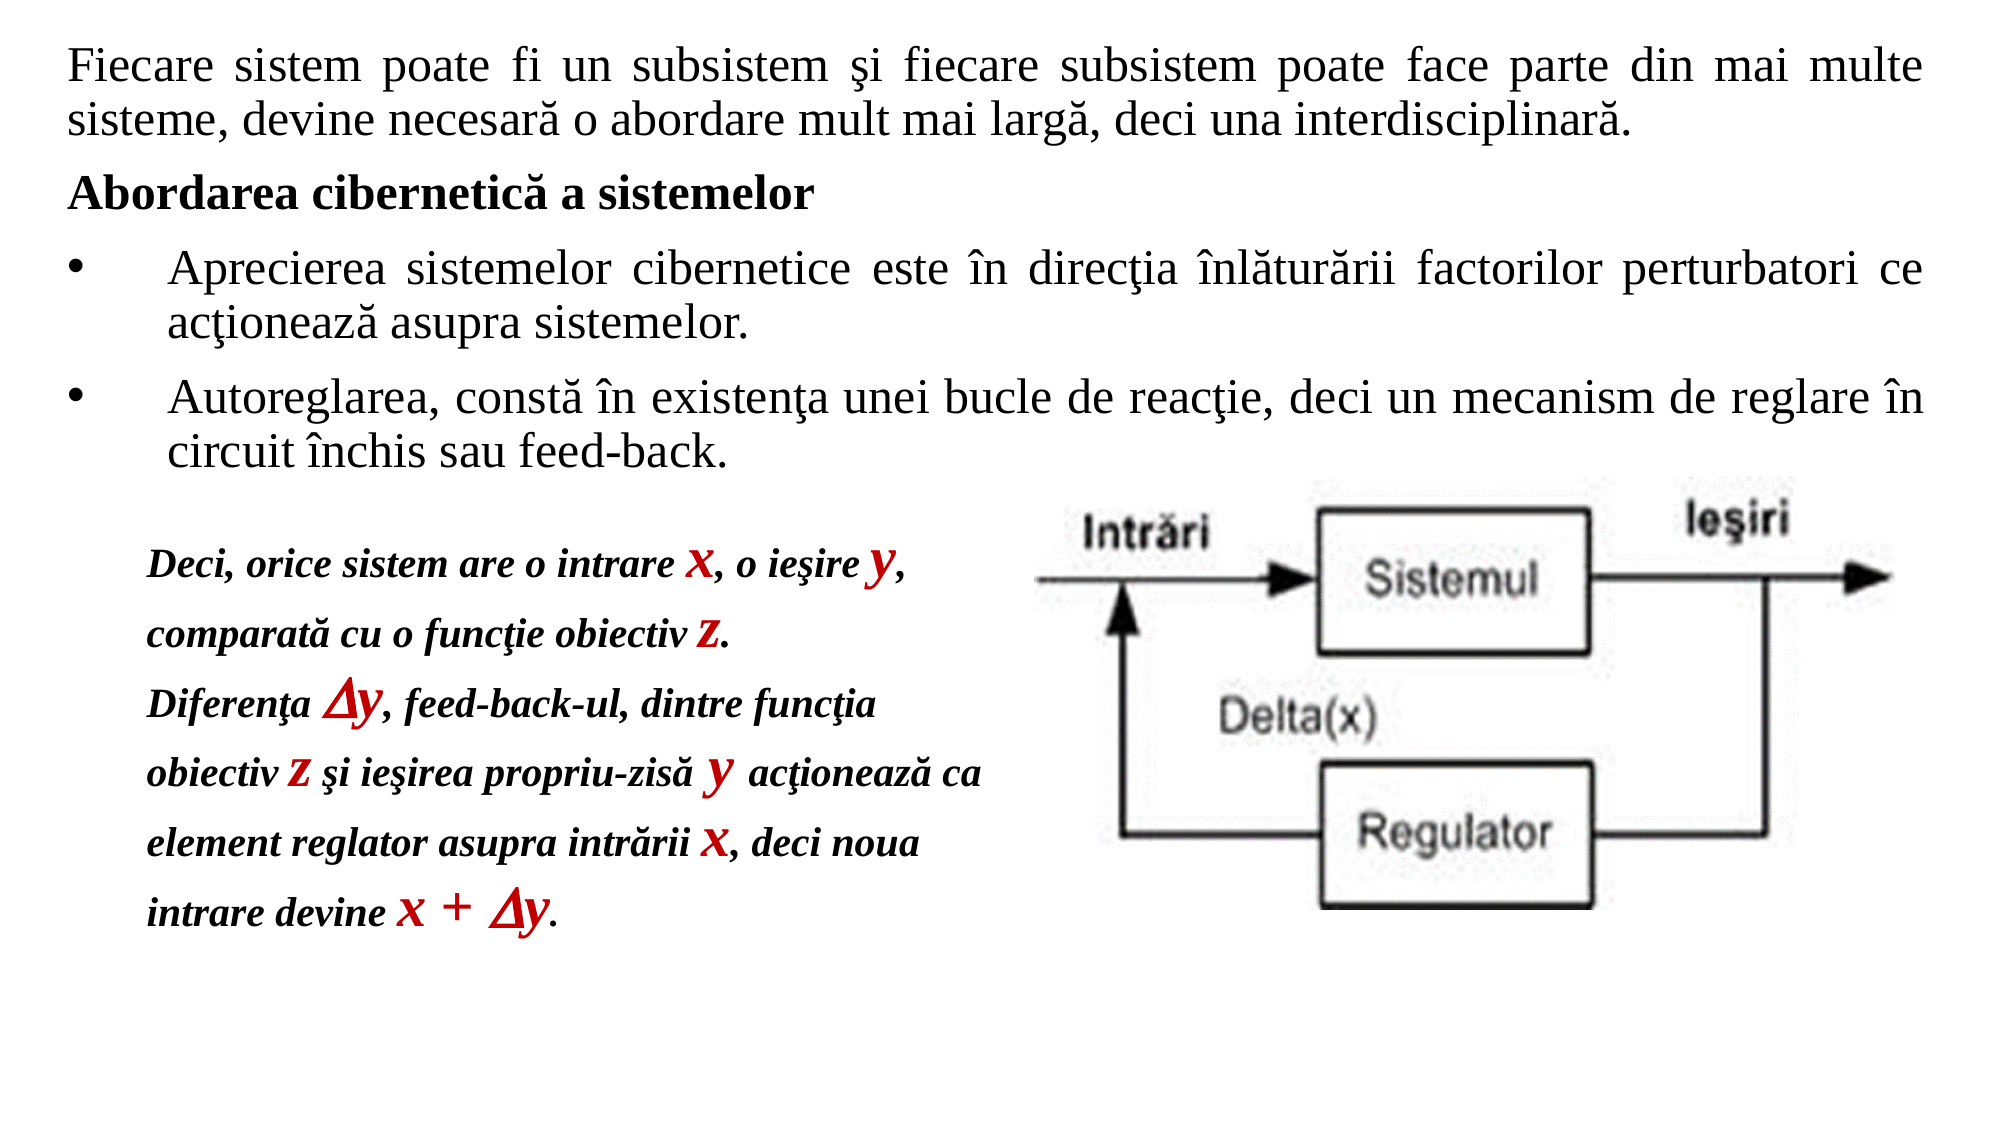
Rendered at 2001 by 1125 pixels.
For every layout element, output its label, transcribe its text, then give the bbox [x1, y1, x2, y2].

picture [1034, 476, 1895, 910]
list Fiecare sistem poate fi un subsistem şi fiecare subsistem poate face parte din mai multe sisteme, devine necesară o abordare mult mai largă, deci una interdisciplinară. Abordarea cibernetică a sistemelor Aprecierea sistemelor cibernetice este în direcţia înlăturării factorilor perturbatori ce acţionează asupra sistemelor. Autoreglarea, constă în existenţa unei bucle de reacţie, deci un mecanism de reglare în circuit închis sau feed-back. [52, 30, 1942, 1087]
text_box Deci, orice sistem are o intrare x, o ieşire y, comparată cu o funcţie obiectiv z. Diferenţa y, feed-back-ul, dintre funcţia obiectiv z şi ieşirea propriu-zisă y acţionează ca element reglator asupra intrării x, deci noua intrare devine x + y. [131, 511, 1035, 991]
